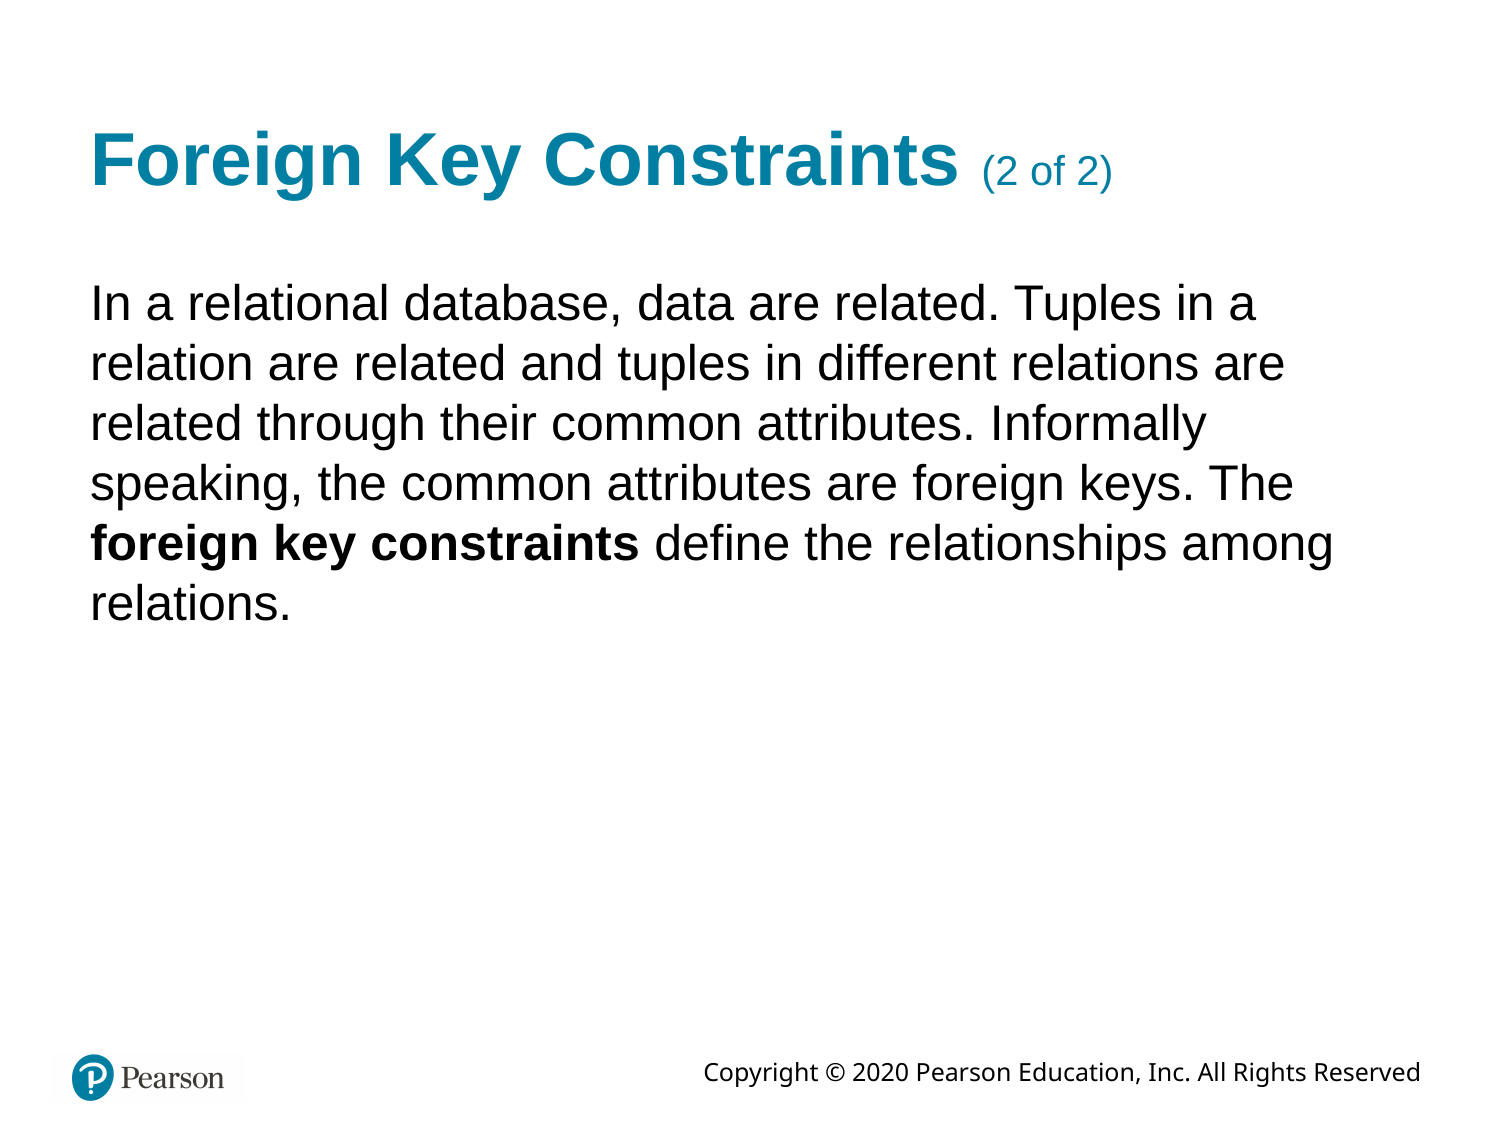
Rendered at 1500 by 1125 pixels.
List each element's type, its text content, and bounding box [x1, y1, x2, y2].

list In a relational database, data are related. Tuples in a relation are related and tuples in different relations are related through their common attributes. Informally speaking, the common attributes are foreign keys. The foreign key constraints define the relationships among relations. [75, 255, 1426, 758]
title Foreign Key Constraints (2 of 2) [75, 35, 1425, 216]
picture [51, 1053, 245, 1102]
